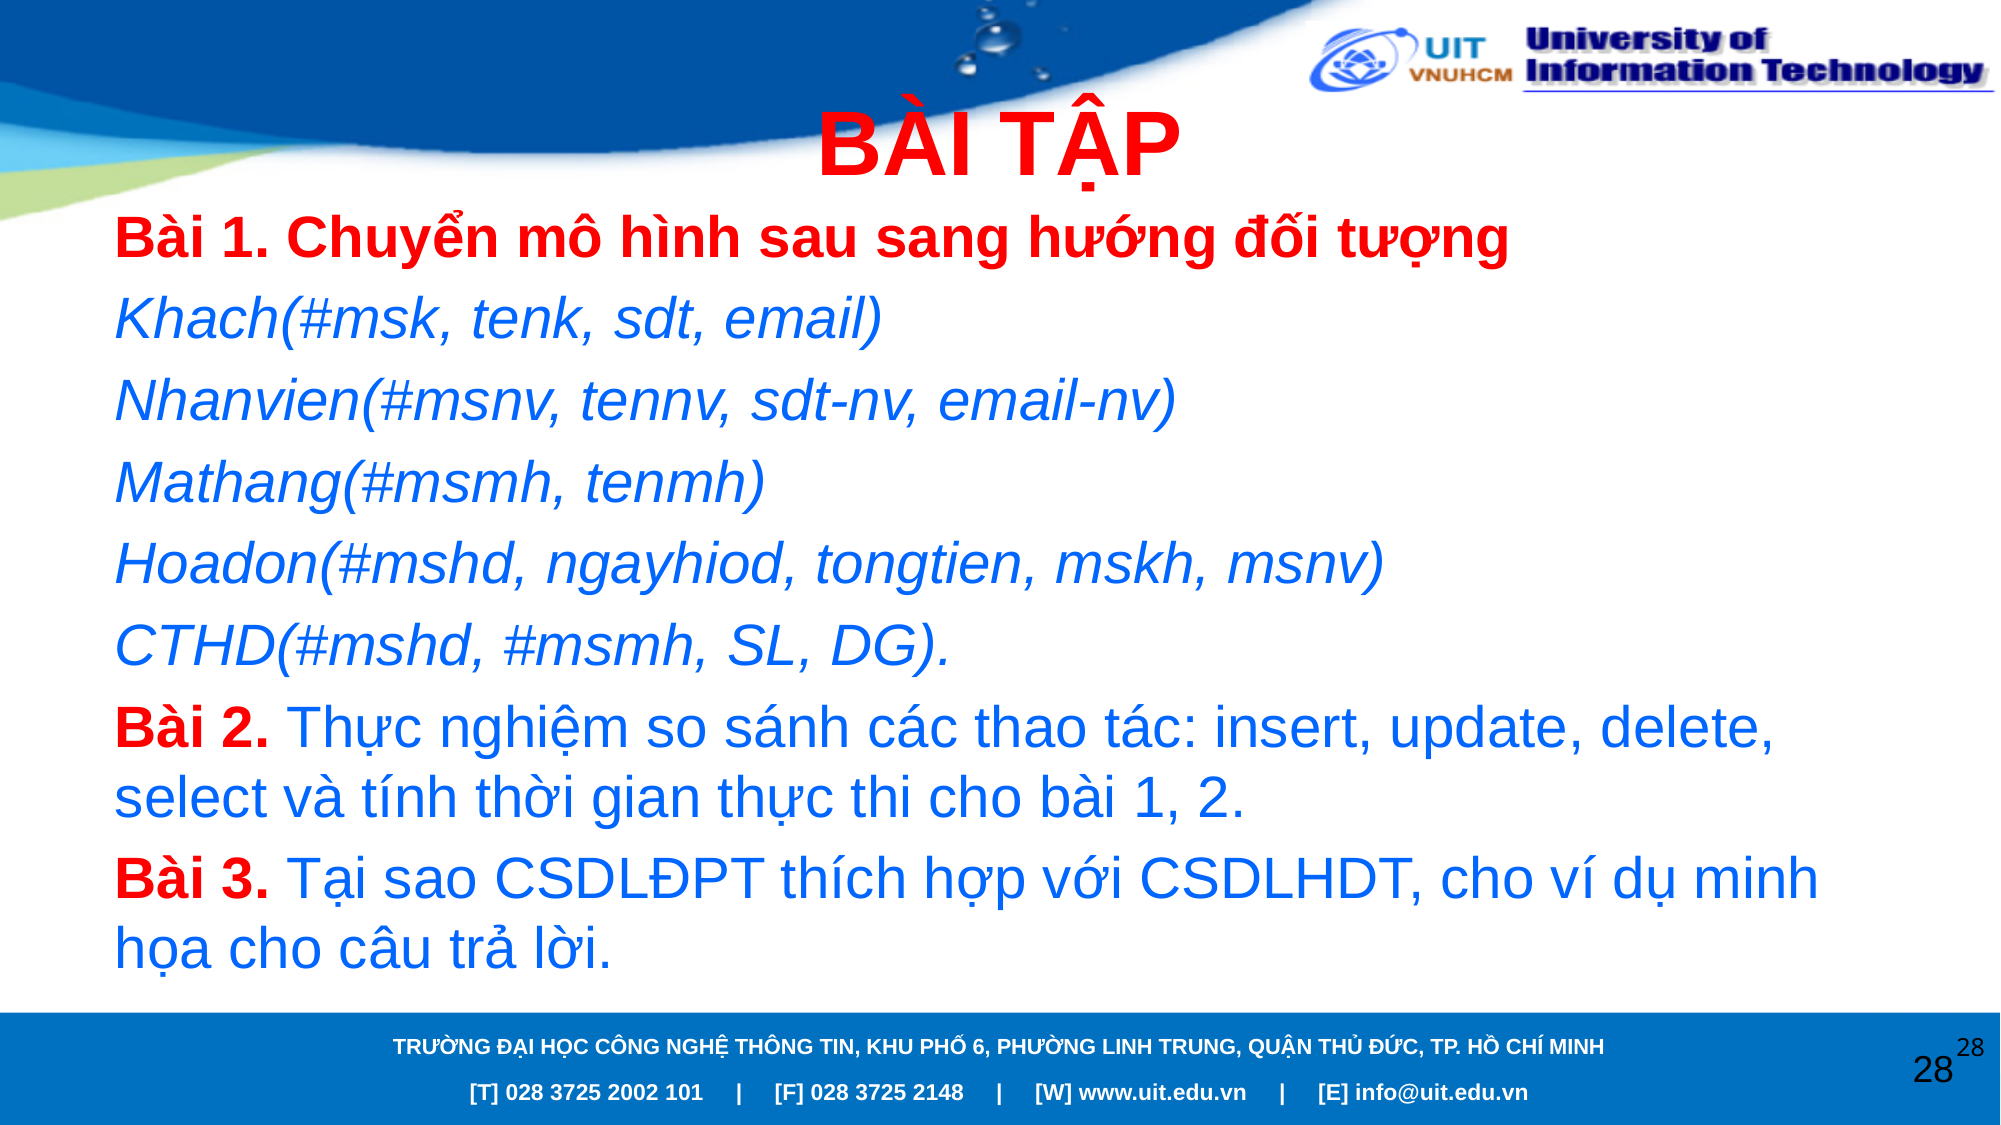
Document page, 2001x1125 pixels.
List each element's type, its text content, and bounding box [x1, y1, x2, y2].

picture [0, 0, 2001, 1125]
list Bài 1. Chuyển mô hình sau sang hướng đối tượng Khach(#msk, tenk, sdt, email) Nhanvien(#msnv, tennv, sdt-nv, email-nv) Mathang(#msmh, tenmh) Hoadon(#mshd, ngayhiod, tongtien, mskh, msnv) CTHD(#mshd, #msmh, SL, DG). Bài 2. Thực nghiệm so sánh các thao tác: insert, update, delete, select và tính thời gian thực thi cho bài 1, 2. Bài 3. Tại sao CSDLĐPT thích hợp với CSDLHDT, cho ví dụ minh họa cho câu trả lời. [99, 191, 1900, 934]
title BÀI TẬP [99, 45, 1900, 191]
slide_number 28 [1674, 1024, 2000, 1103]
